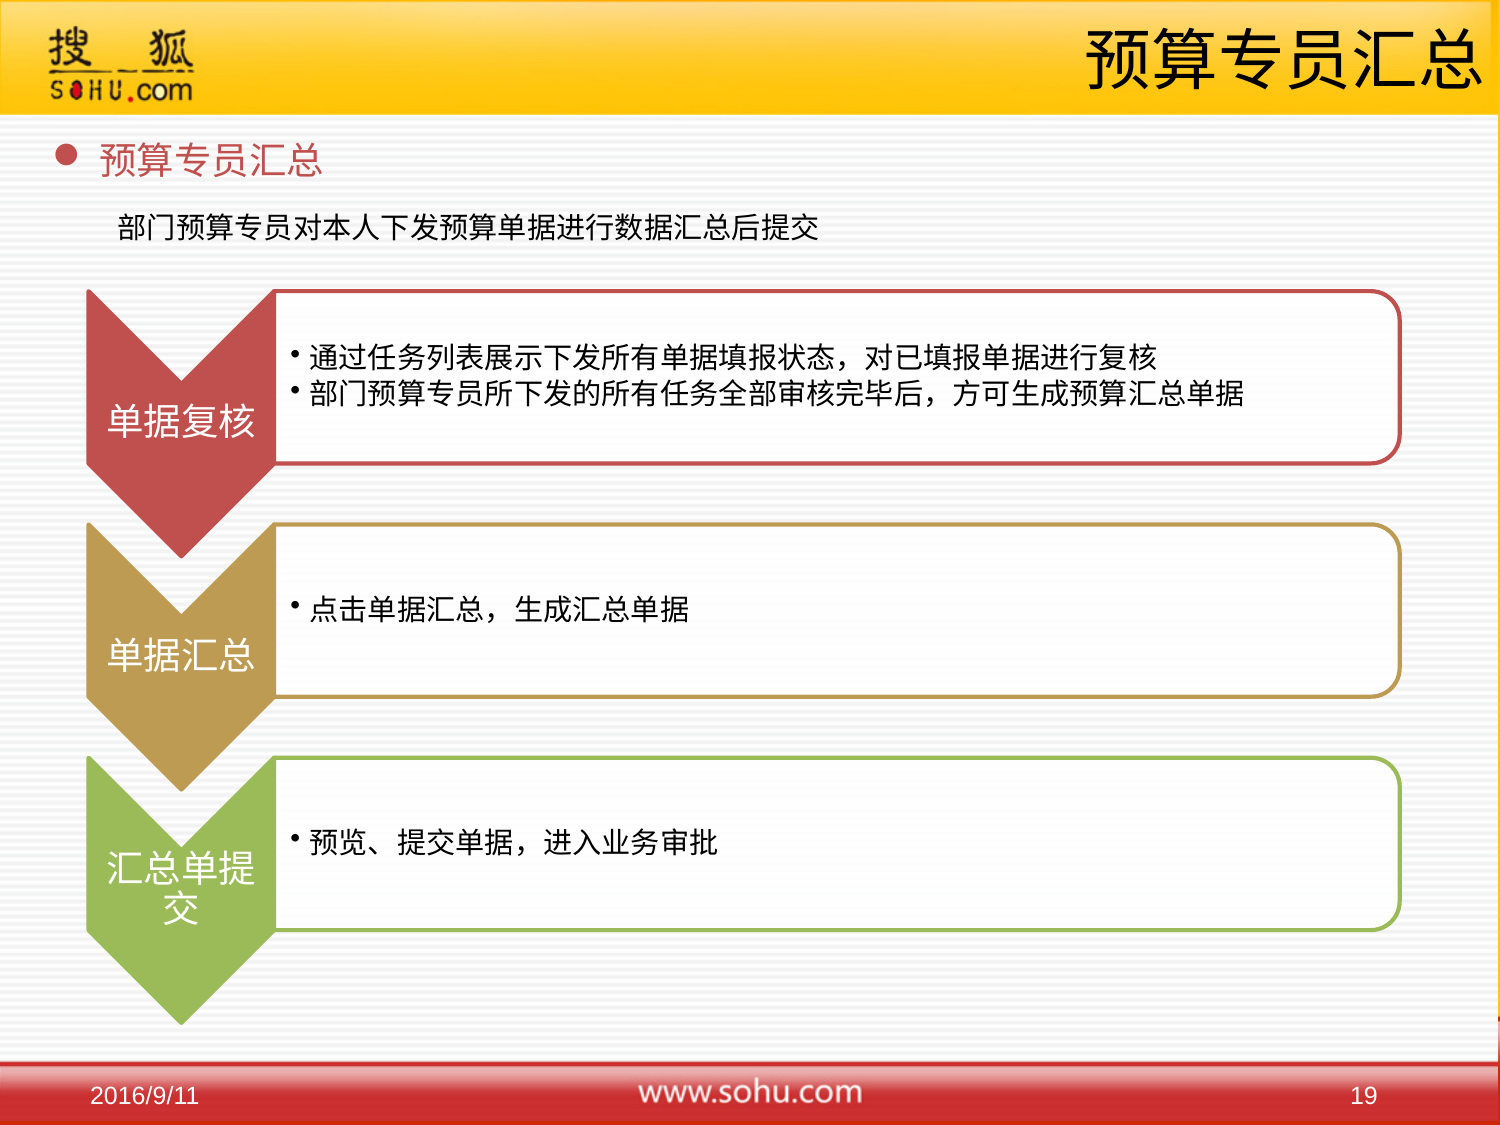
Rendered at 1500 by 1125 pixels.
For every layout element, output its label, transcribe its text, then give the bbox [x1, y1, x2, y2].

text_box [88, 290, 1400, 1024]
picture [0, 0, 1500, 1125]
slide_number 19 [1042, 1065, 1393, 1125]
title 预算专员汇总 [515, 0, 1500, 118]
text_box 预算专员汇总 部门预算专员对本人下发预算单据进行数据汇总后提交 [37, 143, 1432, 297]
